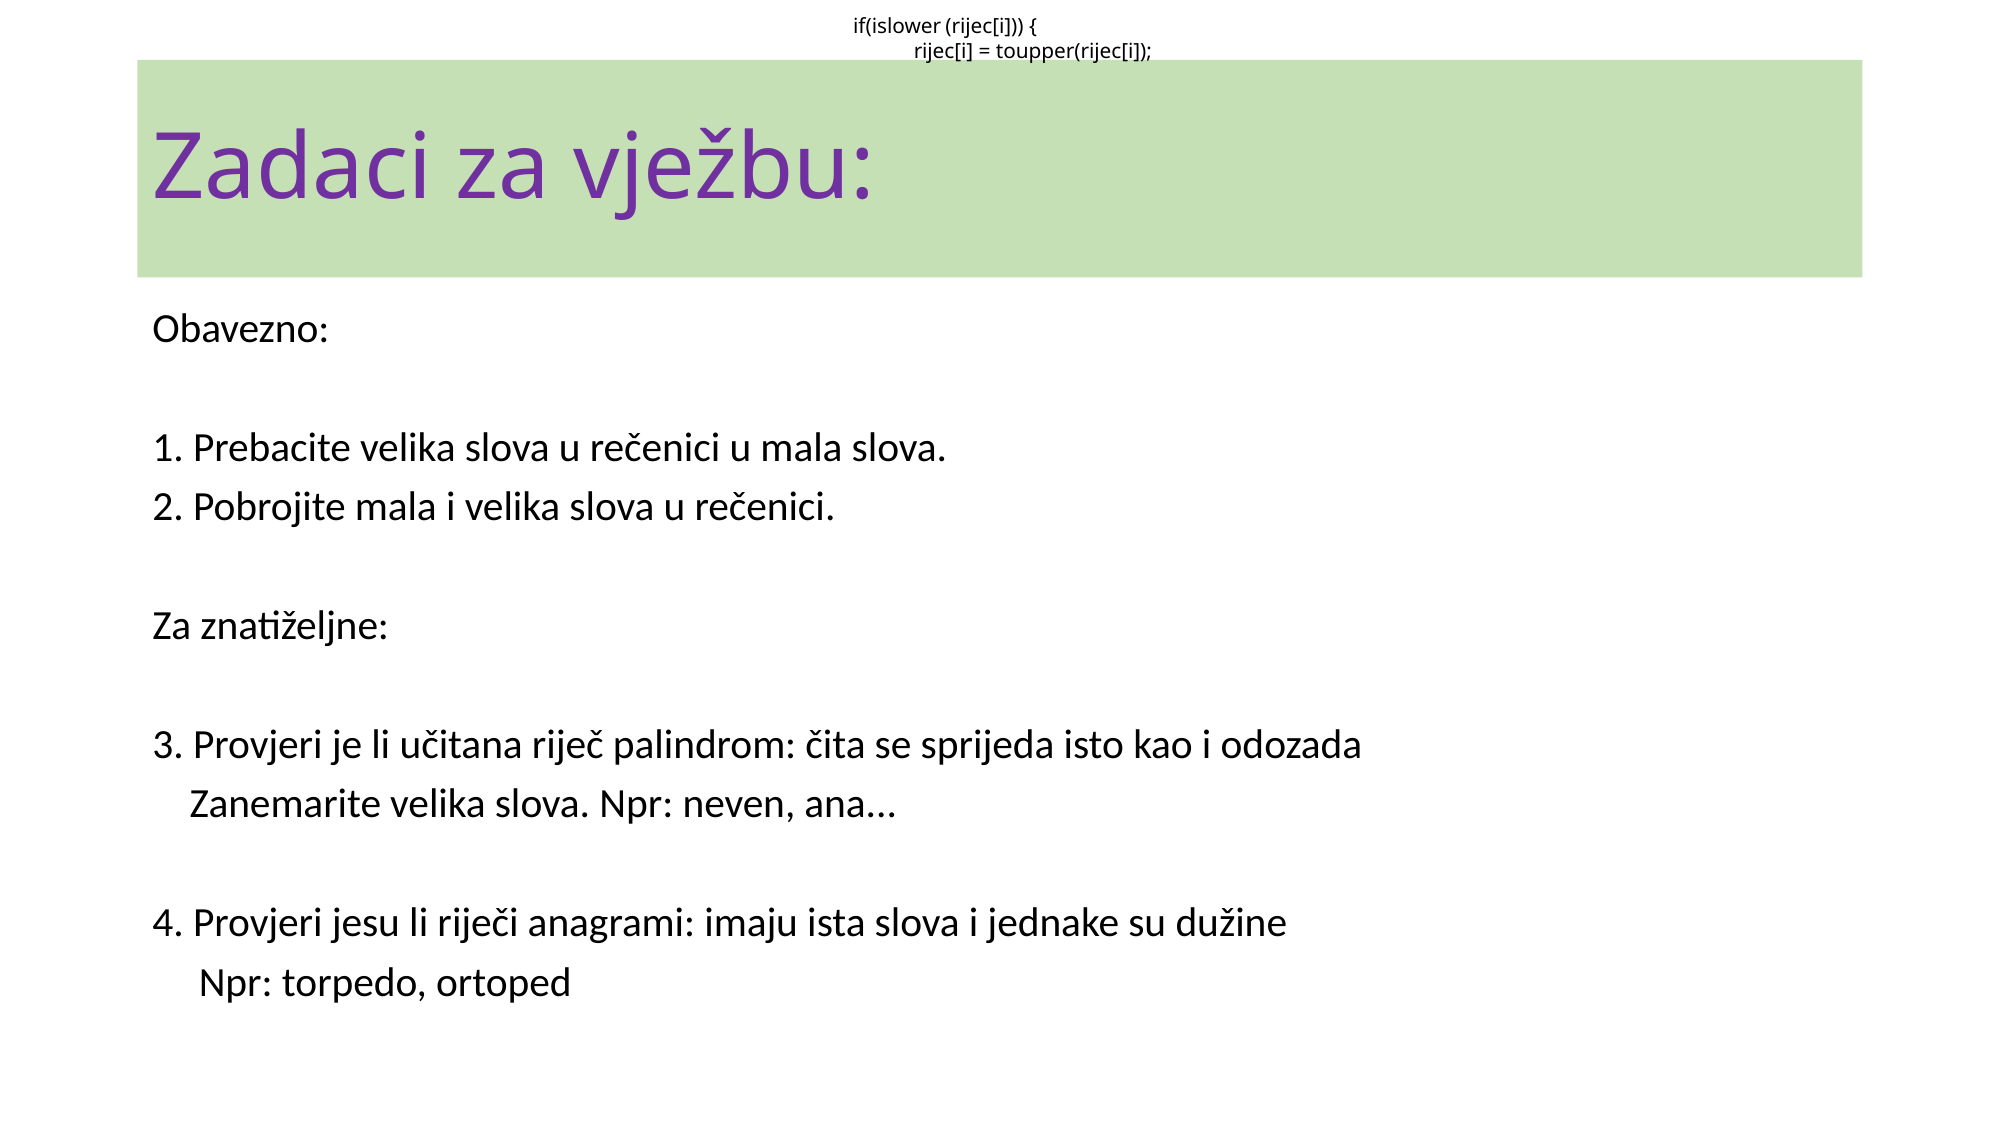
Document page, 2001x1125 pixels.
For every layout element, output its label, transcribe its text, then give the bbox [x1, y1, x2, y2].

title Zadaci za vježbu: [137, 59, 1863, 278]
list Obavezno: 1. Prebacite velika slova u rečenici u mala slova. 2. Pobrojite mala i velika slova u rečenici. Za znatiželjne: 3. Provjeri je li učitana riječ palindrom: čita se sprijeda isto kao i odozada Zanemarite velika slova. Npr: neven, ana... 4. Provjeri jesu li riječi anagrami: imaju ista slova i jednake su dužine Npr: torpedo, ortoped [137, 299, 1863, 1014]
text_box if(islower (rijec[i])) { rijec[i] = toupper(rijec[i]); [832, 5, 1168, 70]
